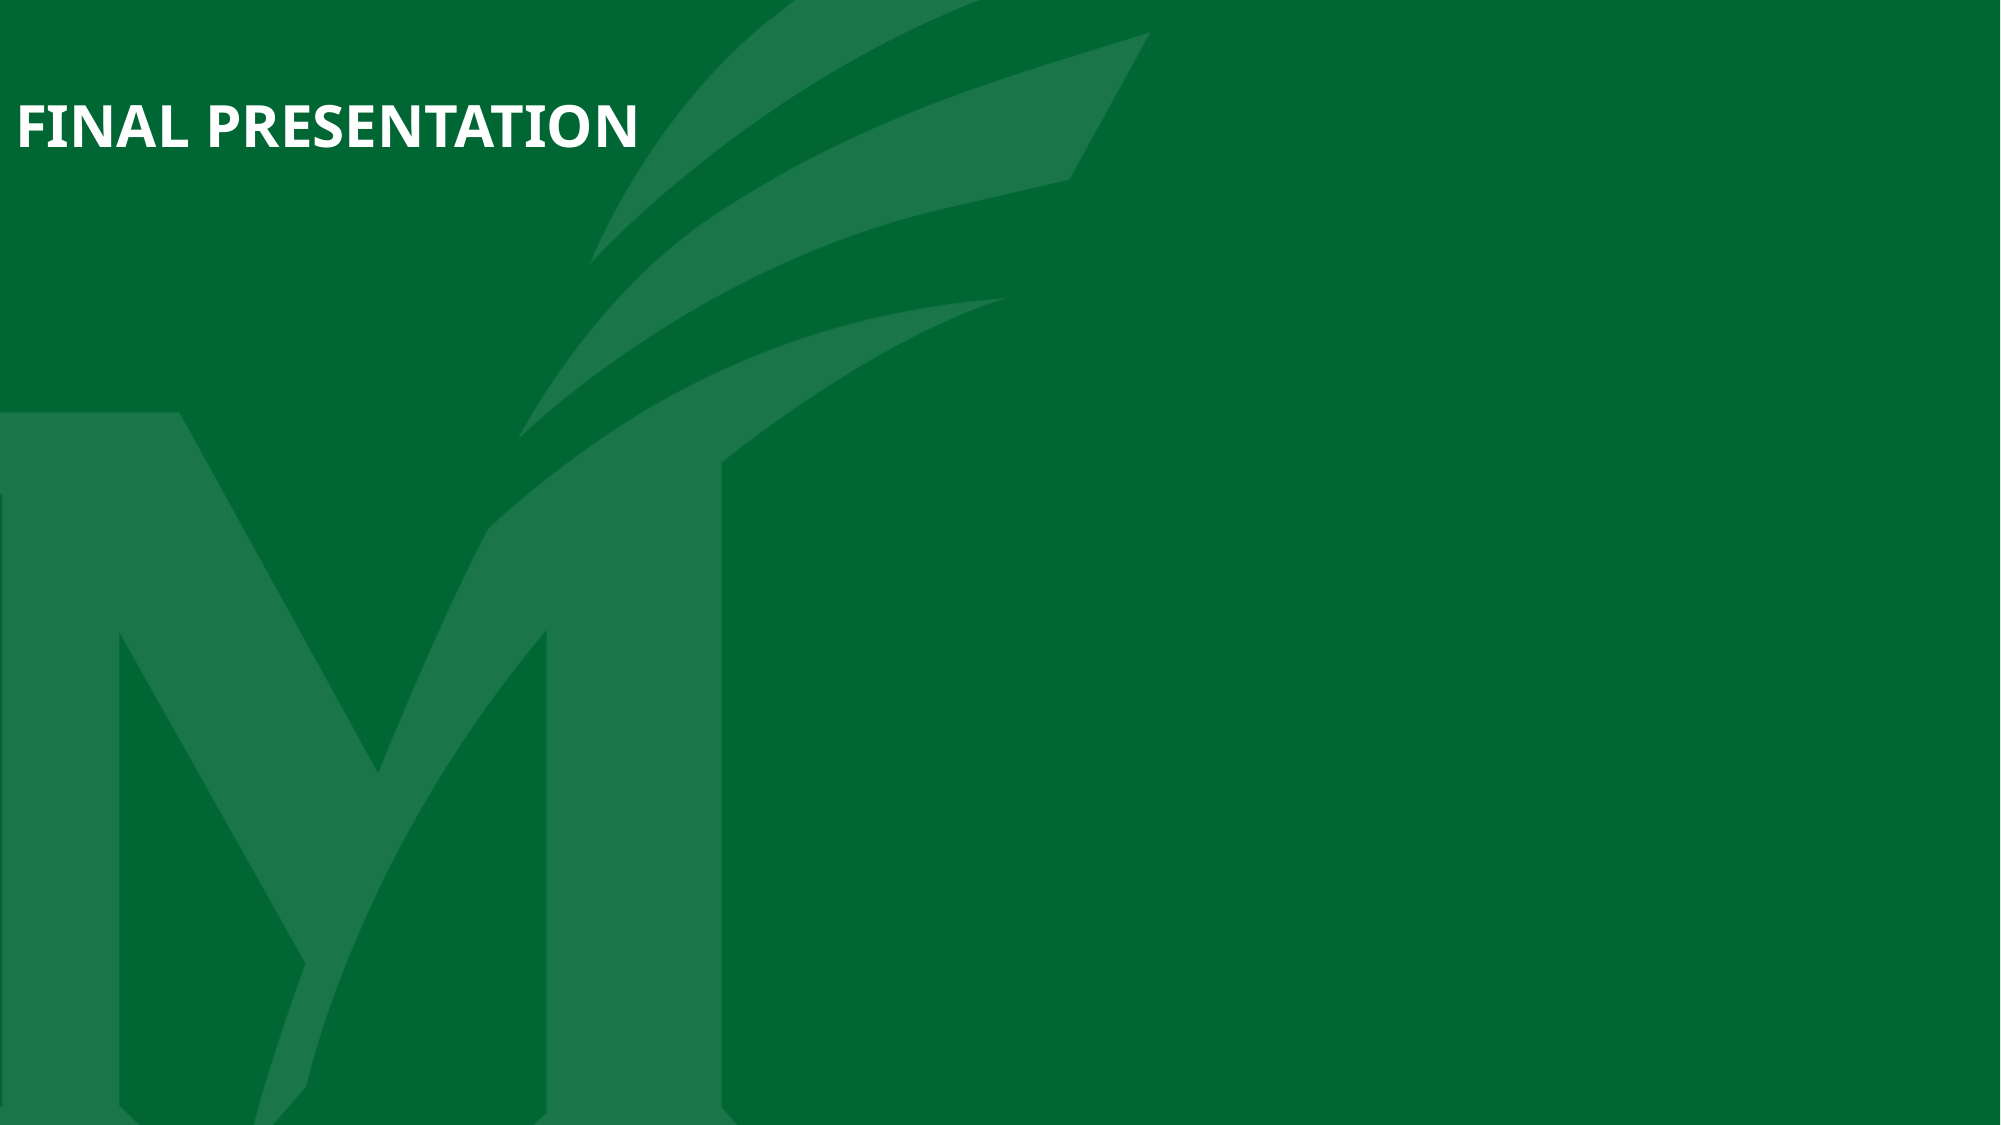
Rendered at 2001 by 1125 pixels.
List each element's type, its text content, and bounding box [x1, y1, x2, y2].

title FINAL PRESENTATION [0, 80, 1725, 169]
picture [0, 0, 2001, 1125]
